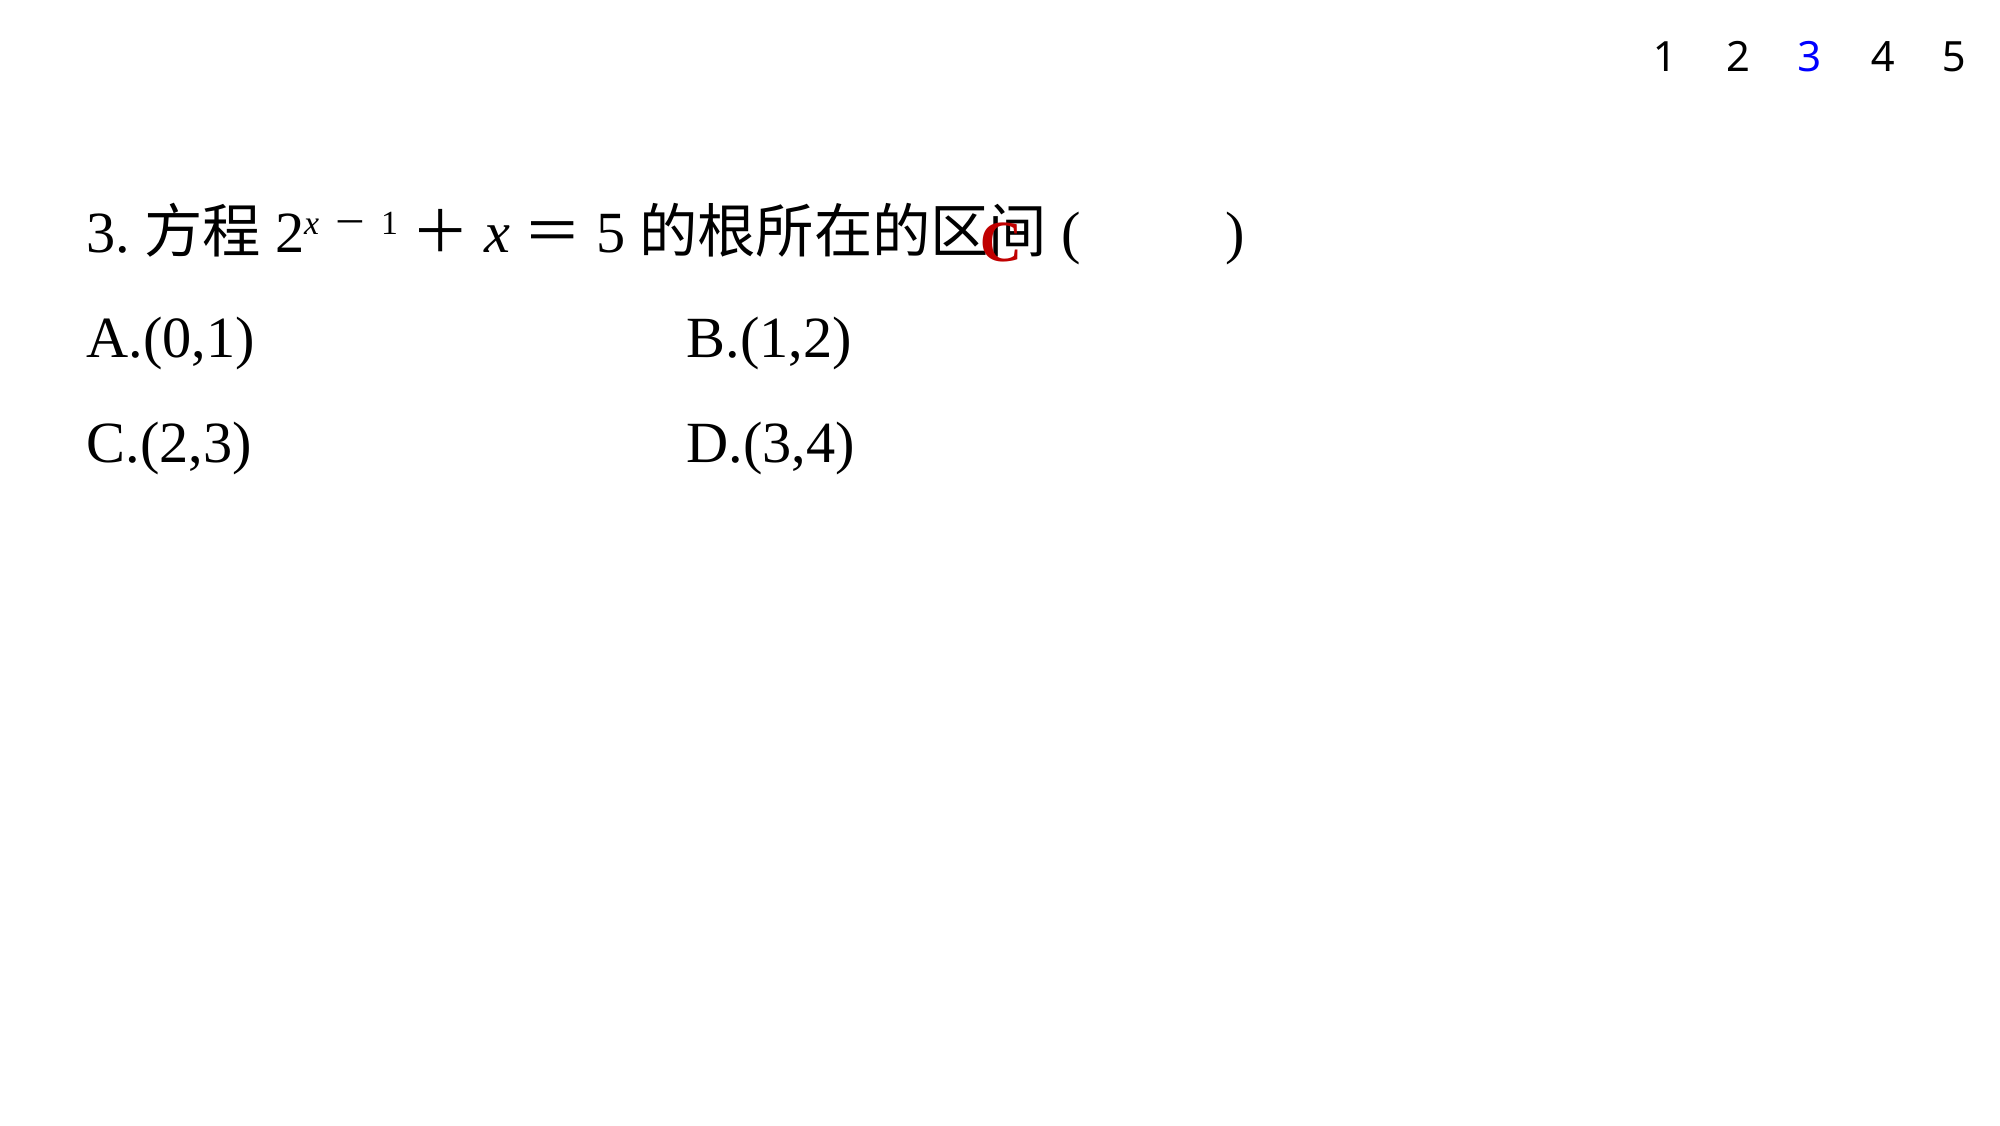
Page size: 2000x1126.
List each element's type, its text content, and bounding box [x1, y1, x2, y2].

text_box 1 [1637, 7, 1697, 102]
text_box 5 [1924, 7, 1984, 102]
text_box 3.方程2x－1＋x＝5的根所在的区间( ) A.(0,1) B.(1,2) C.(2,3) D.(3,4) [66, 149, 1898, 484]
text_box 2 [1708, 7, 1768, 102]
text_box 4 [1853, 7, 1913, 102]
text_box 3 [1779, 7, 1839, 102]
text_box C [964, 160, 1037, 281]
